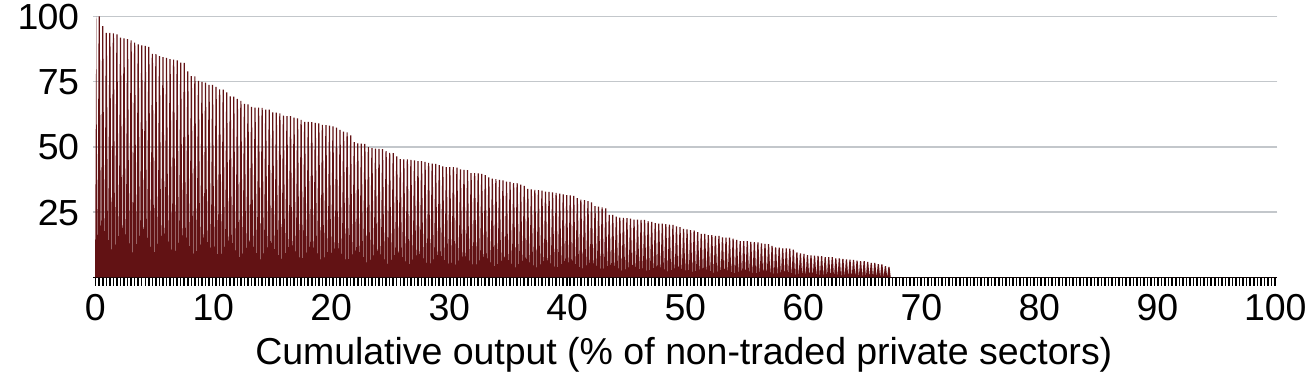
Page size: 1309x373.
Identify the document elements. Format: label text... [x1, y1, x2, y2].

text_box 60 [782, 302, 825, 329]
text_box 30 [428, 302, 471, 329]
text_box 10 [192, 302, 235, 329]
text_box 20 [310, 302, 353, 329]
text_box 90 [1136, 302, 1179, 329]
text_box 40 [546, 302, 589, 329]
text_box 0 [84, 302, 106, 329]
text_box 70 [900, 302, 943, 329]
text_box Cumulative output (% of non-traded private sectors) [255, 331, 1113, 373]
text_box 80 [1018, 302, 1061, 329]
chart [0, 0, 1301, 295]
text_box 50 [664, 302, 707, 329]
text_box 100 [1244, 288, 1307, 329]
